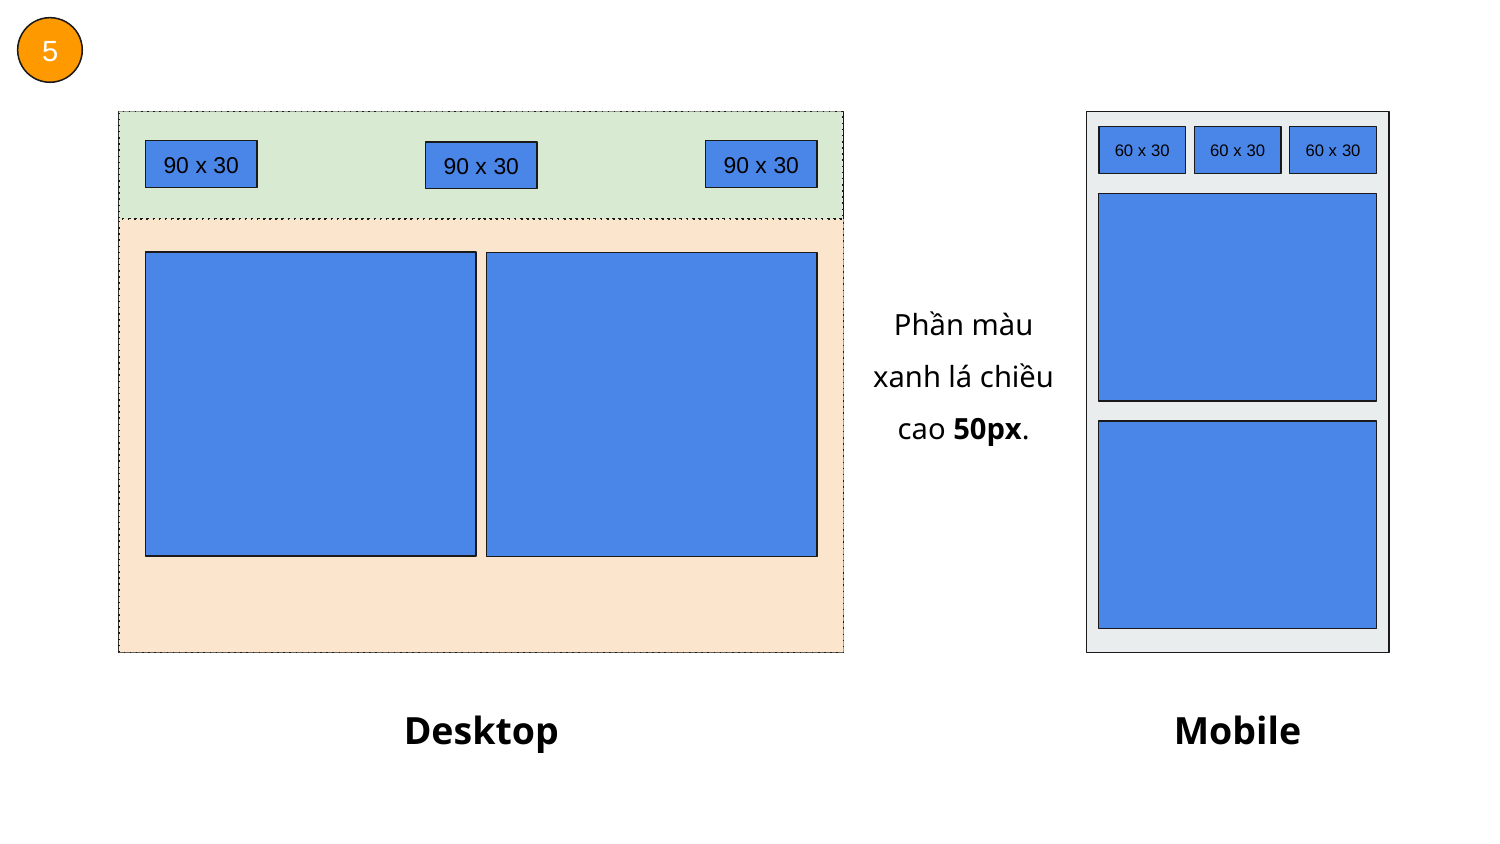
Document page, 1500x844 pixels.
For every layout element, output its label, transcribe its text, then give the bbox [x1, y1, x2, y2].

text_box 60 x 30 [1098, 126, 1186, 174]
text_box Desktop [111, 692, 852, 778]
text_box 5 [17, 17, 83, 83]
text_box Phần màu xanh lá chiều cao 50px. [844, 273, 1085, 607]
text_box [1086, 111, 1389, 653]
text_box 90 x 30 [425, 141, 537, 189]
text_box [486, 252, 818, 557]
text_box 60 x 30 [1289, 126, 1377, 174]
text_box Mobile [1086, 692, 1389, 778]
text_box [118, 219, 844, 653]
text_box [145, 251, 477, 557]
text_box 90 x 30 [705, 140, 818, 188]
text_box [1098, 420, 1377, 629]
text_box [118, 111, 843, 219]
text_box 60 x 30 [1194, 126, 1282, 174]
text_box 90 x 30 [145, 140, 258, 188]
text_box [1098, 193, 1377, 401]
